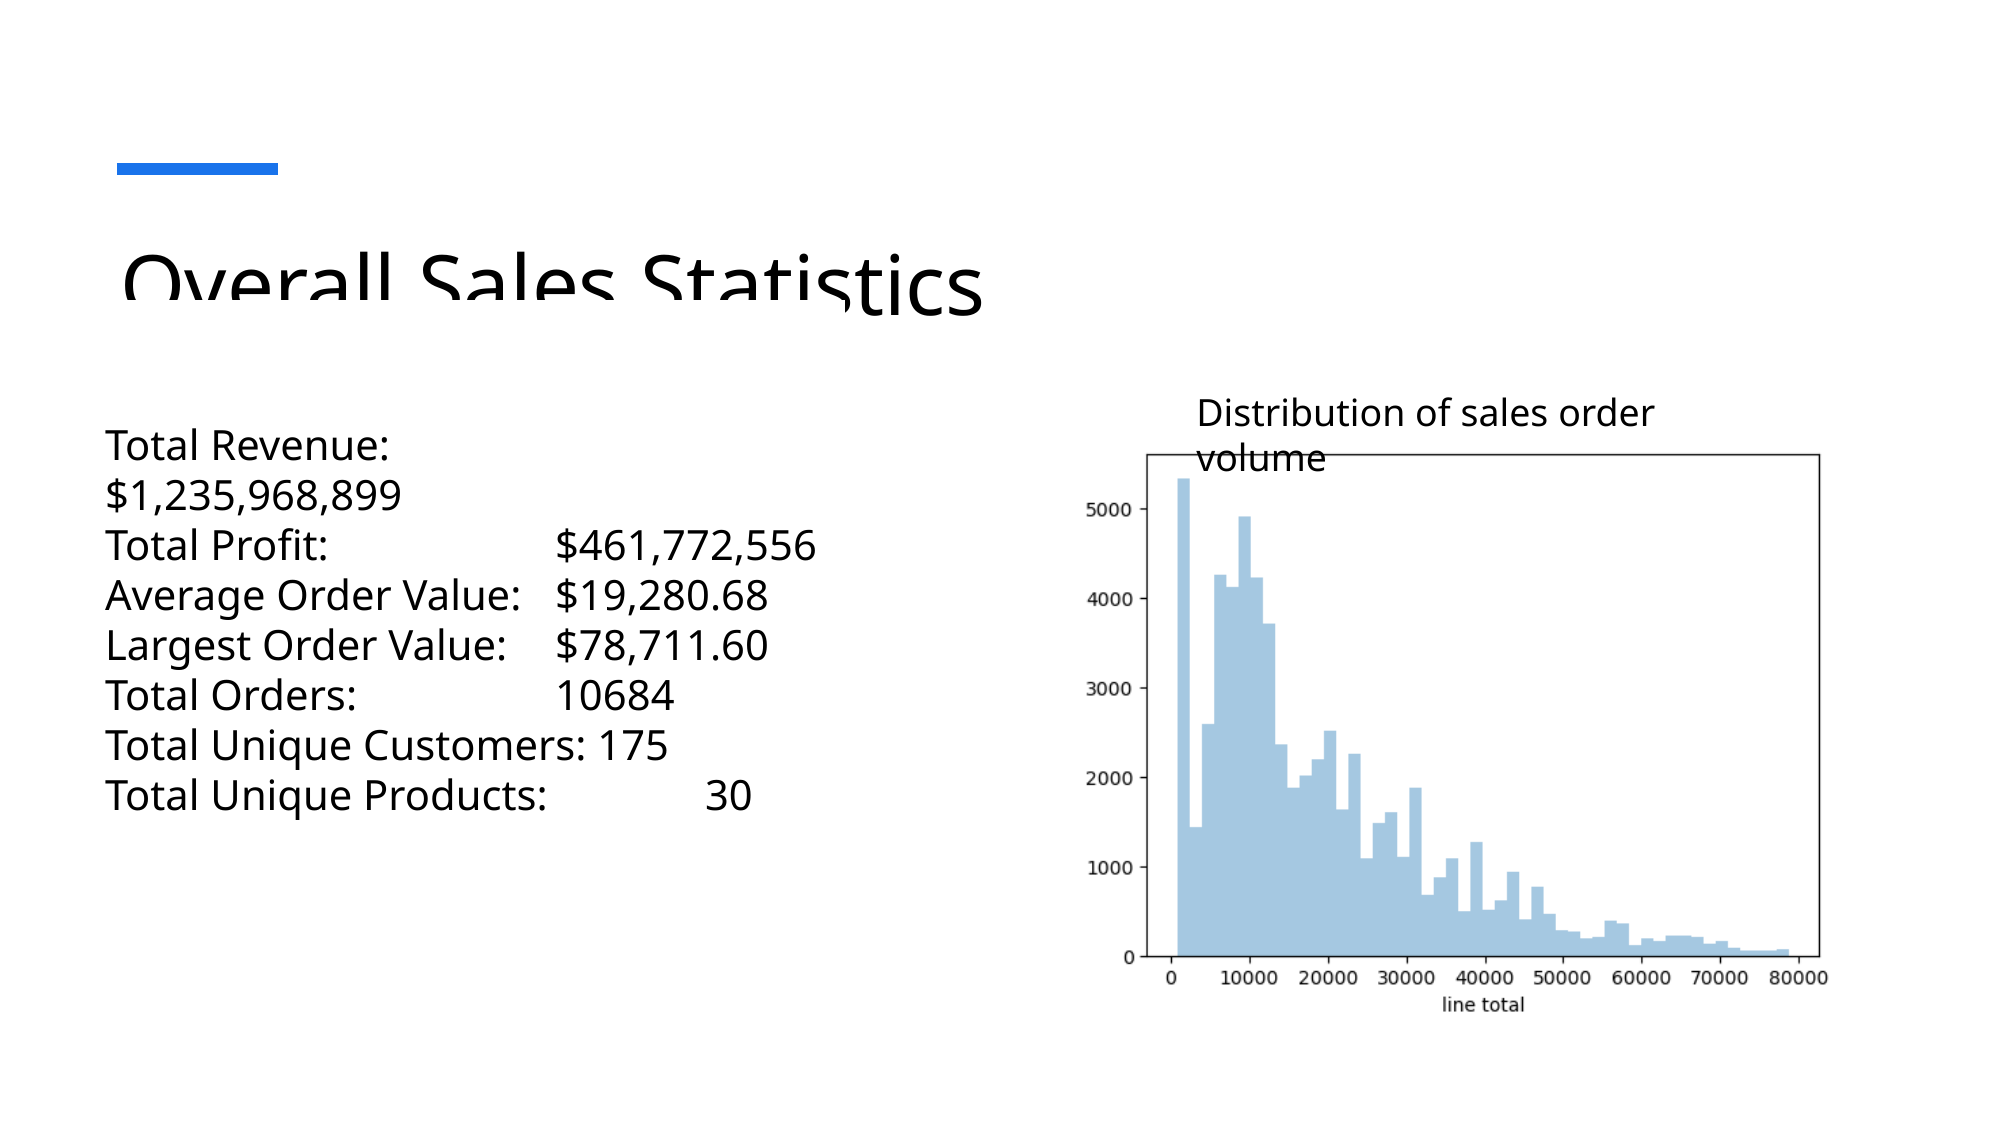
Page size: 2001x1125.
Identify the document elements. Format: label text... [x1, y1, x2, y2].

title Overall Sales Statistics [105, 224, 1892, 405]
text_box Distribution of sales order volume [1181, 381, 1786, 442]
list Total Revenue: $1,235,968,899 Total Profit: $461,772,556 Average Order Value: $19,280.68 Largest Order Value: $78,711.60 Total Orders: 10684 Total Unique Customers: 175 Total Unique Products: 30 [105, 300, 845, 938]
picture [1072, 442, 1842, 1028]
